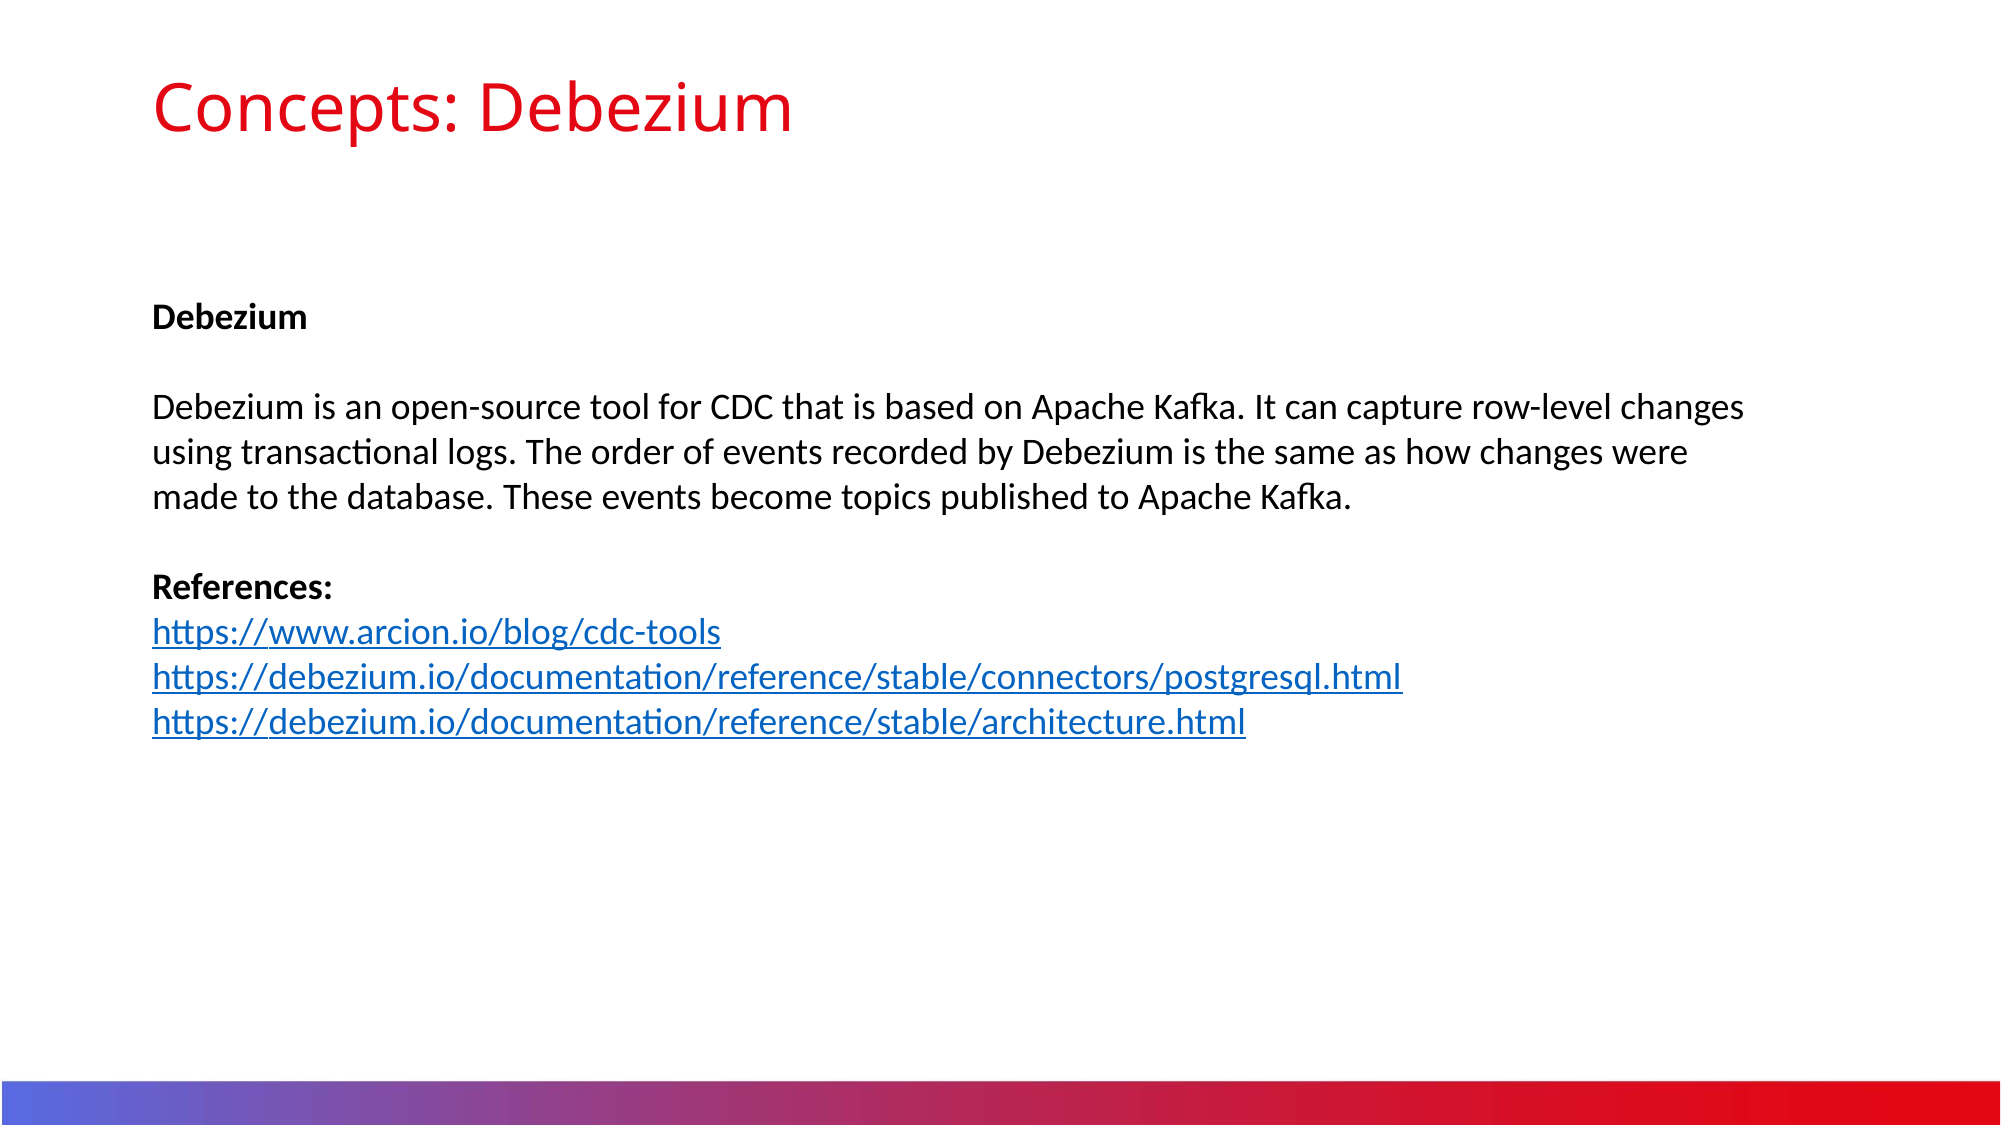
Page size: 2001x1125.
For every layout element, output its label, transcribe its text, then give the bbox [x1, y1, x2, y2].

picture [0, 0, 2001, 1125]
text_box Debezium Debezium is an open-source tool for CDC that is based on Apache Kafka. It can capture row-level changes using transactional logs. The order of events recorded by Debezium is the same as how changes were made to the database. These events become topics published to Apache Kafka. References: https://www.arcion.io/blog/cdc-tools https://debezium.io/documentation/reference/stable/connectors/postgresql.html https://debezium.io/documentation/reference/stable/architecture.html [137, 284, 1778, 839]
title Concepts: Debezium [137, 66, 1863, 155]
